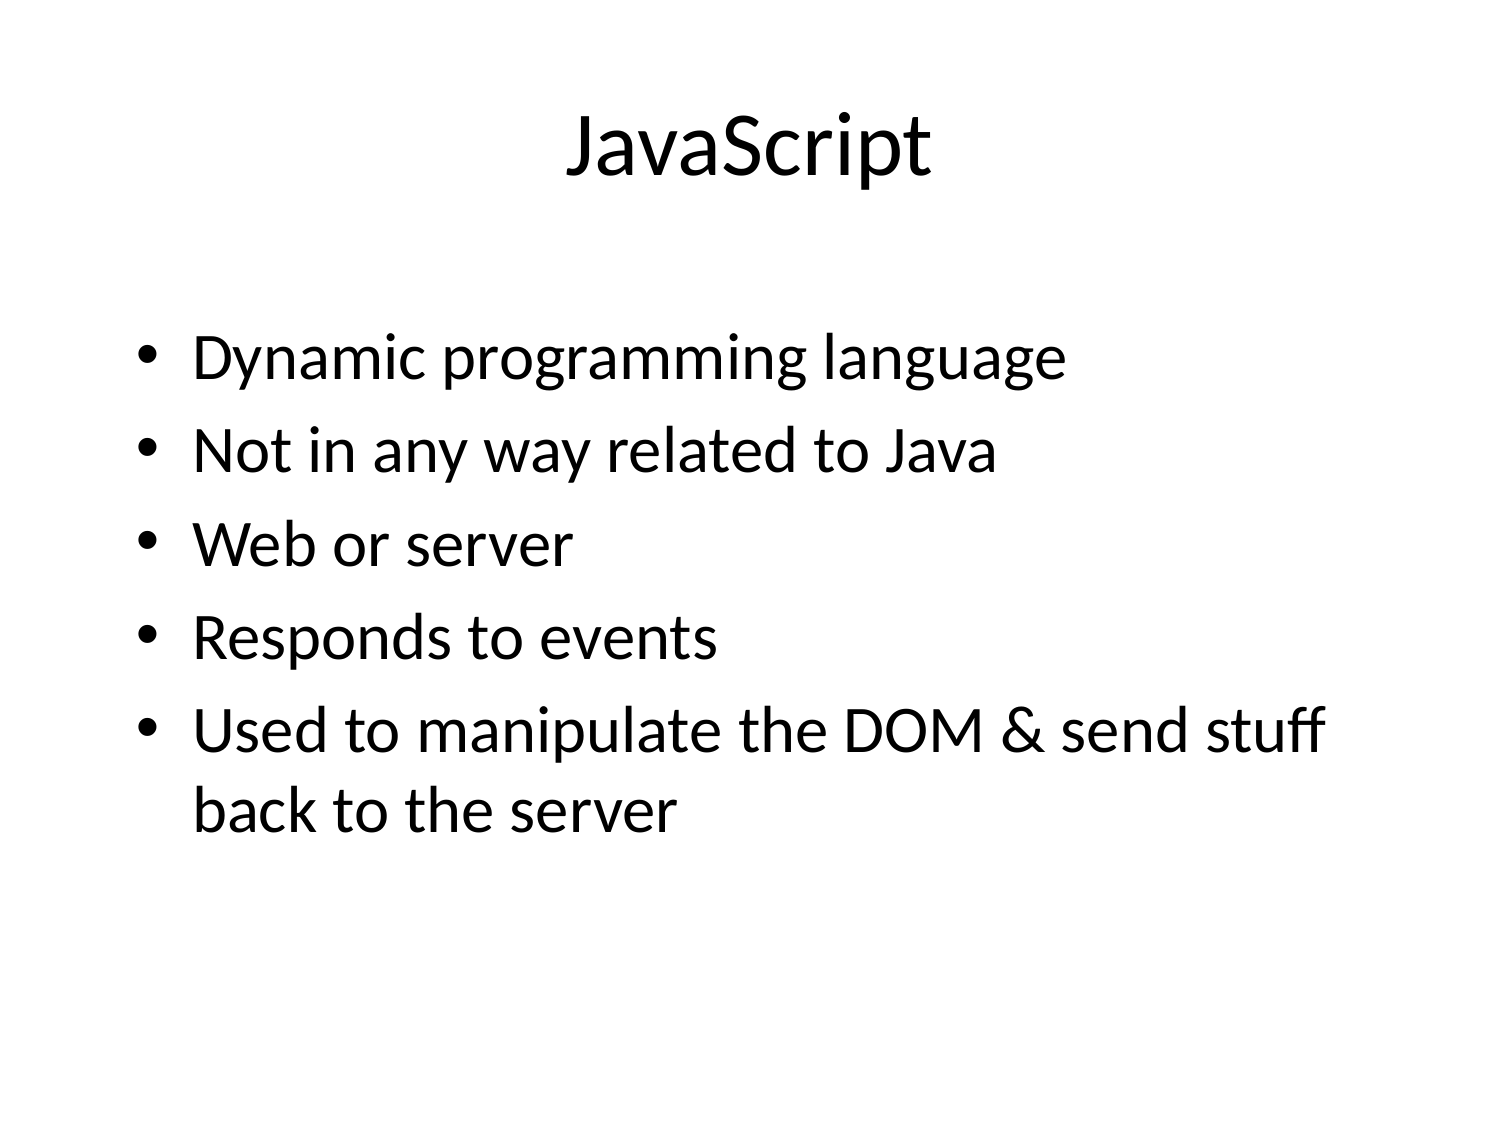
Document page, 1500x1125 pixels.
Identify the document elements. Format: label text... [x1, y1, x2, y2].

title JavaScript [75, 45, 1425, 233]
list Dynamic programming language Not in any way related to Java Web or server Responds to events Used to manipulate the DOM & send stuff back to the server [120, 305, 1471, 1048]
